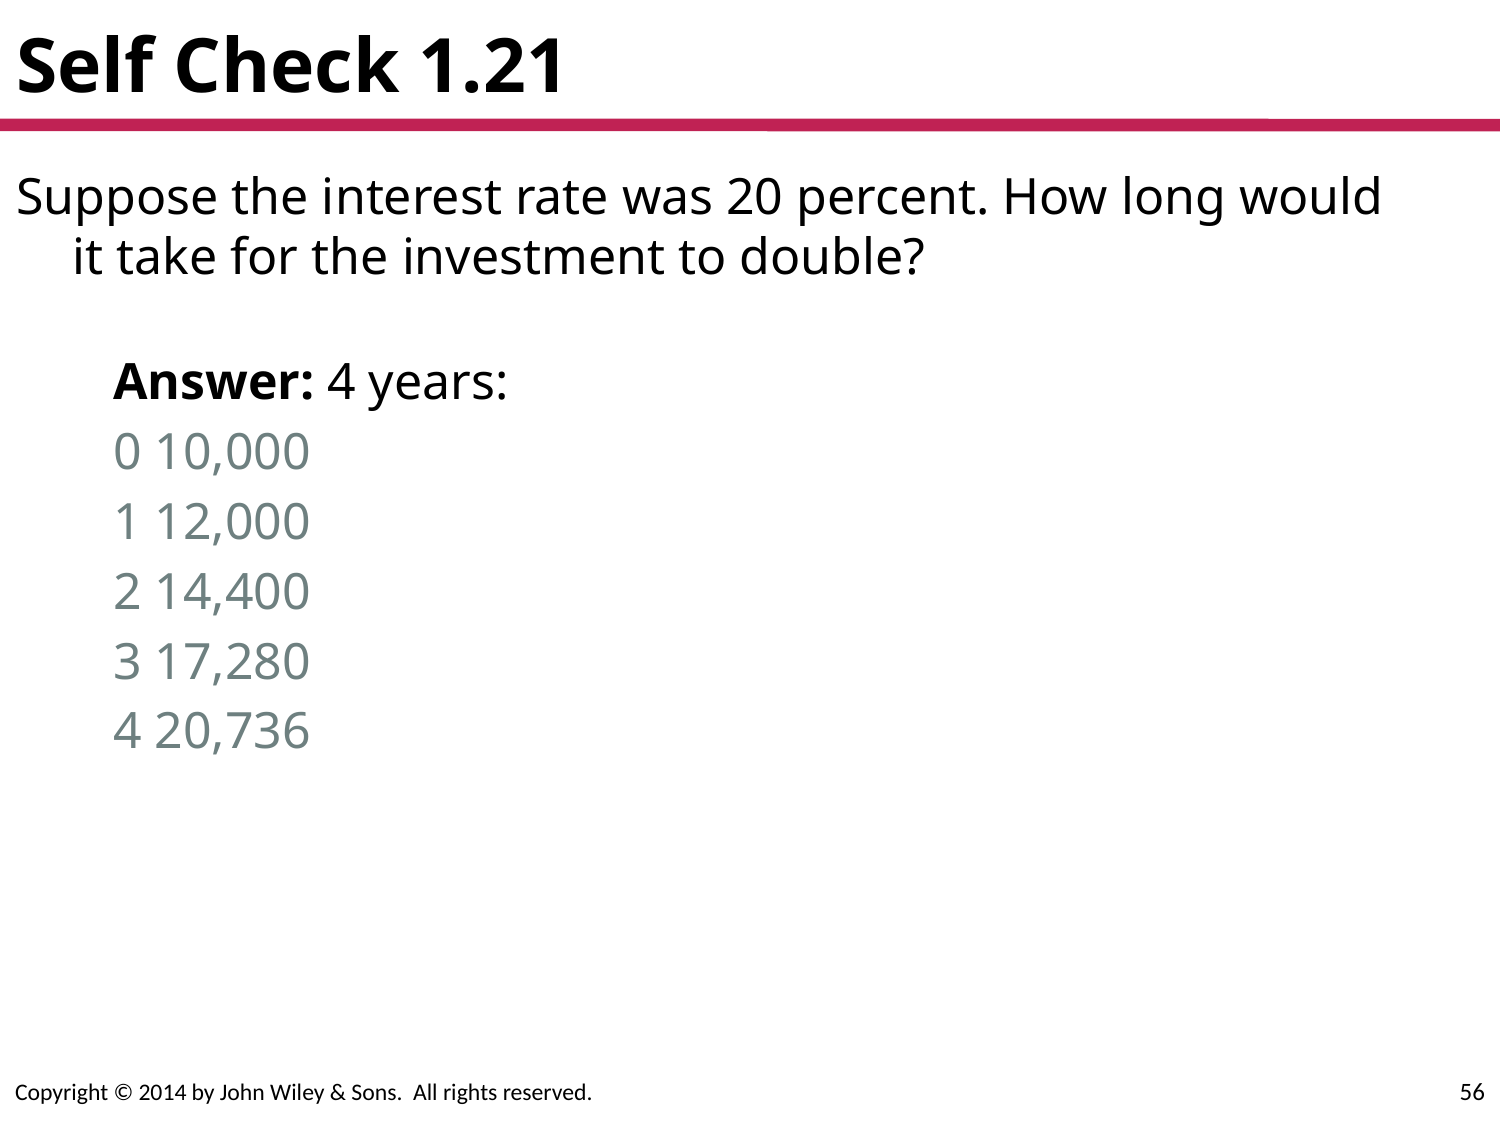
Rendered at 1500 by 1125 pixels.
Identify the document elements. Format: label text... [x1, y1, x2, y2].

title Self Check 1.21 [1, 0, 1500, 125]
list Suppose the interest rate was 20 percent. How long would it take for the investment to double? [1, 157, 1425, 302]
list Answer: 4 years: 0 10,000 1 12,000 2 14,400 3 17,280 4 20,736 [98, 341, 1450, 806]
